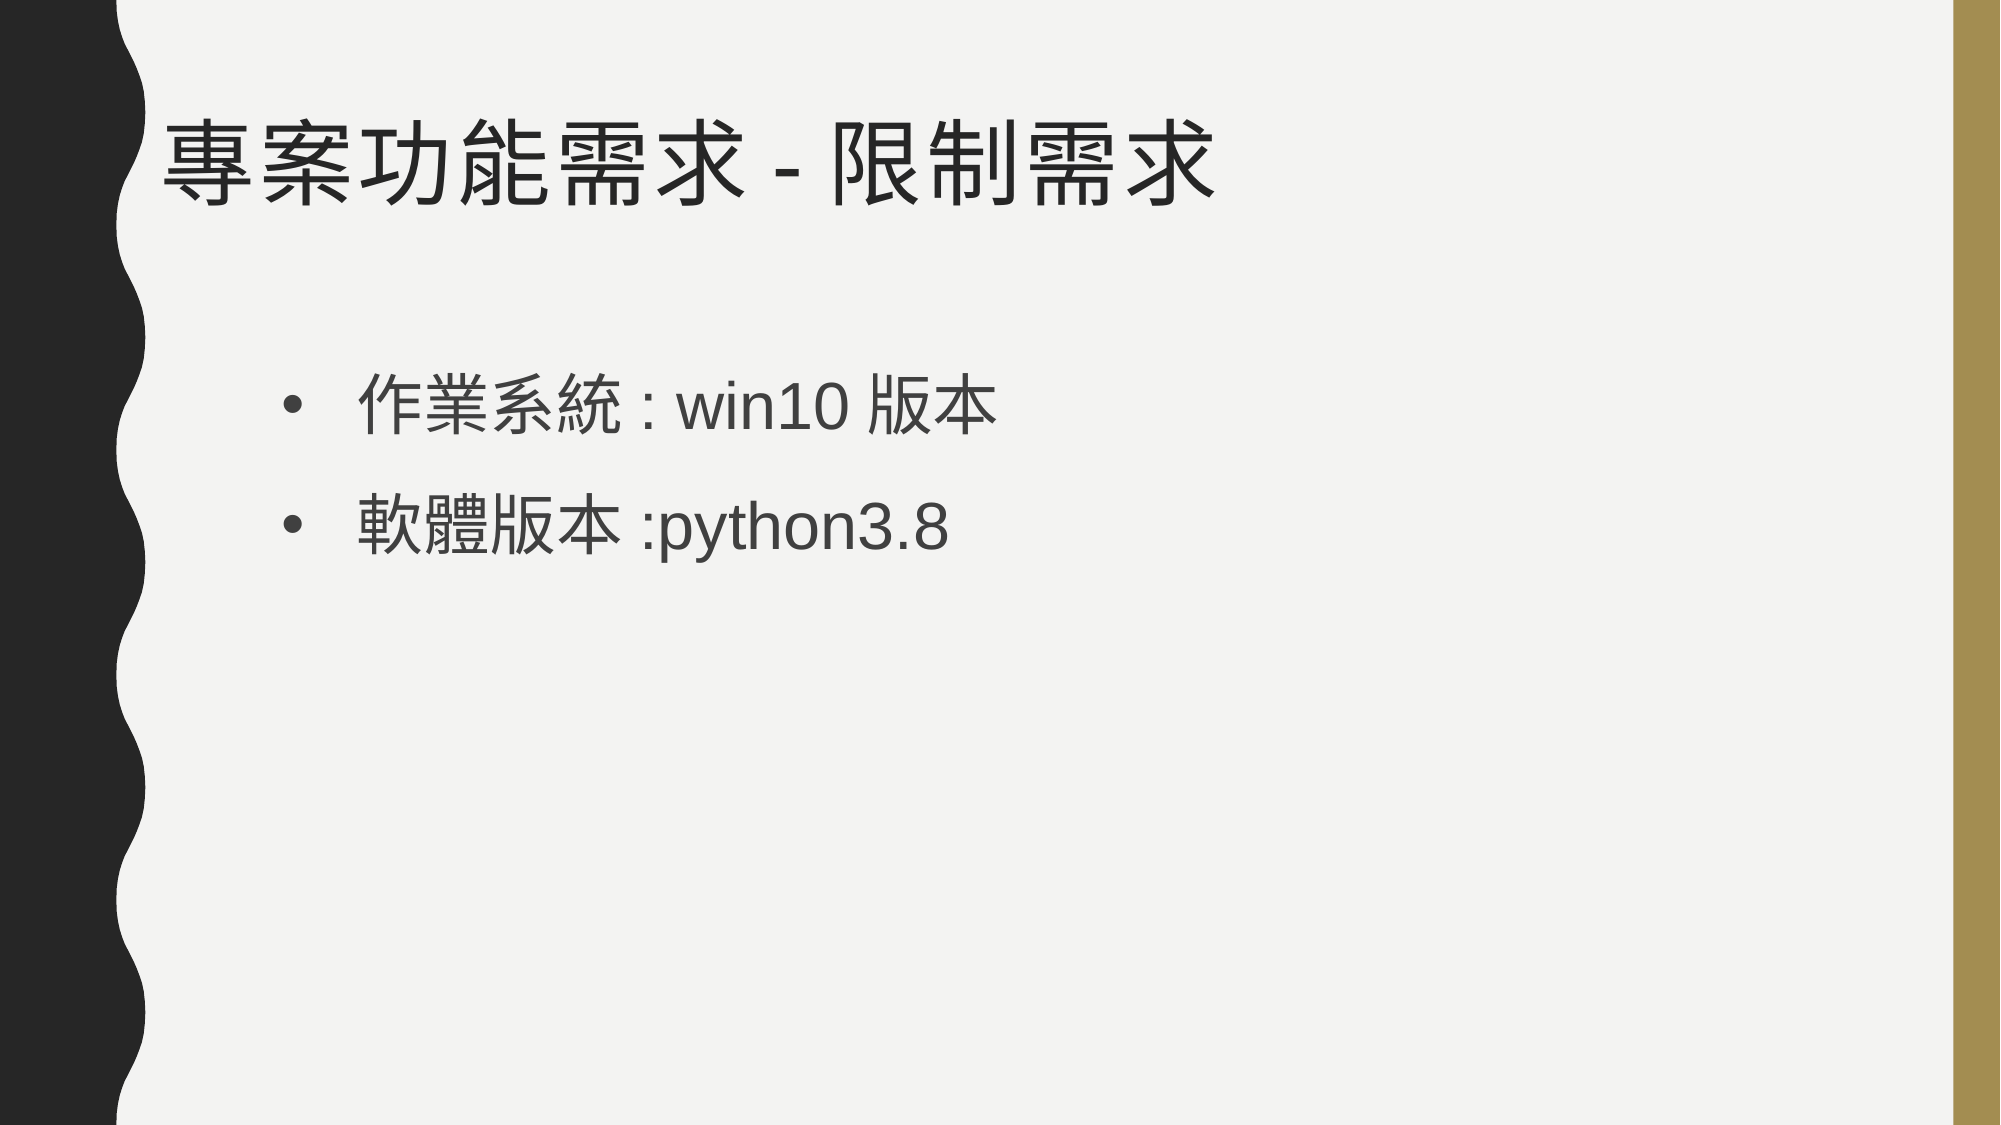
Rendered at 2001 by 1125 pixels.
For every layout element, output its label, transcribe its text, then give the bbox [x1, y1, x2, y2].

text_box 作業系統: win10版本 軟體版本:python3.8 [266, 315, 1371, 571]
title 專案功能需求-限制需求 [145, 109, 1804, 228]
